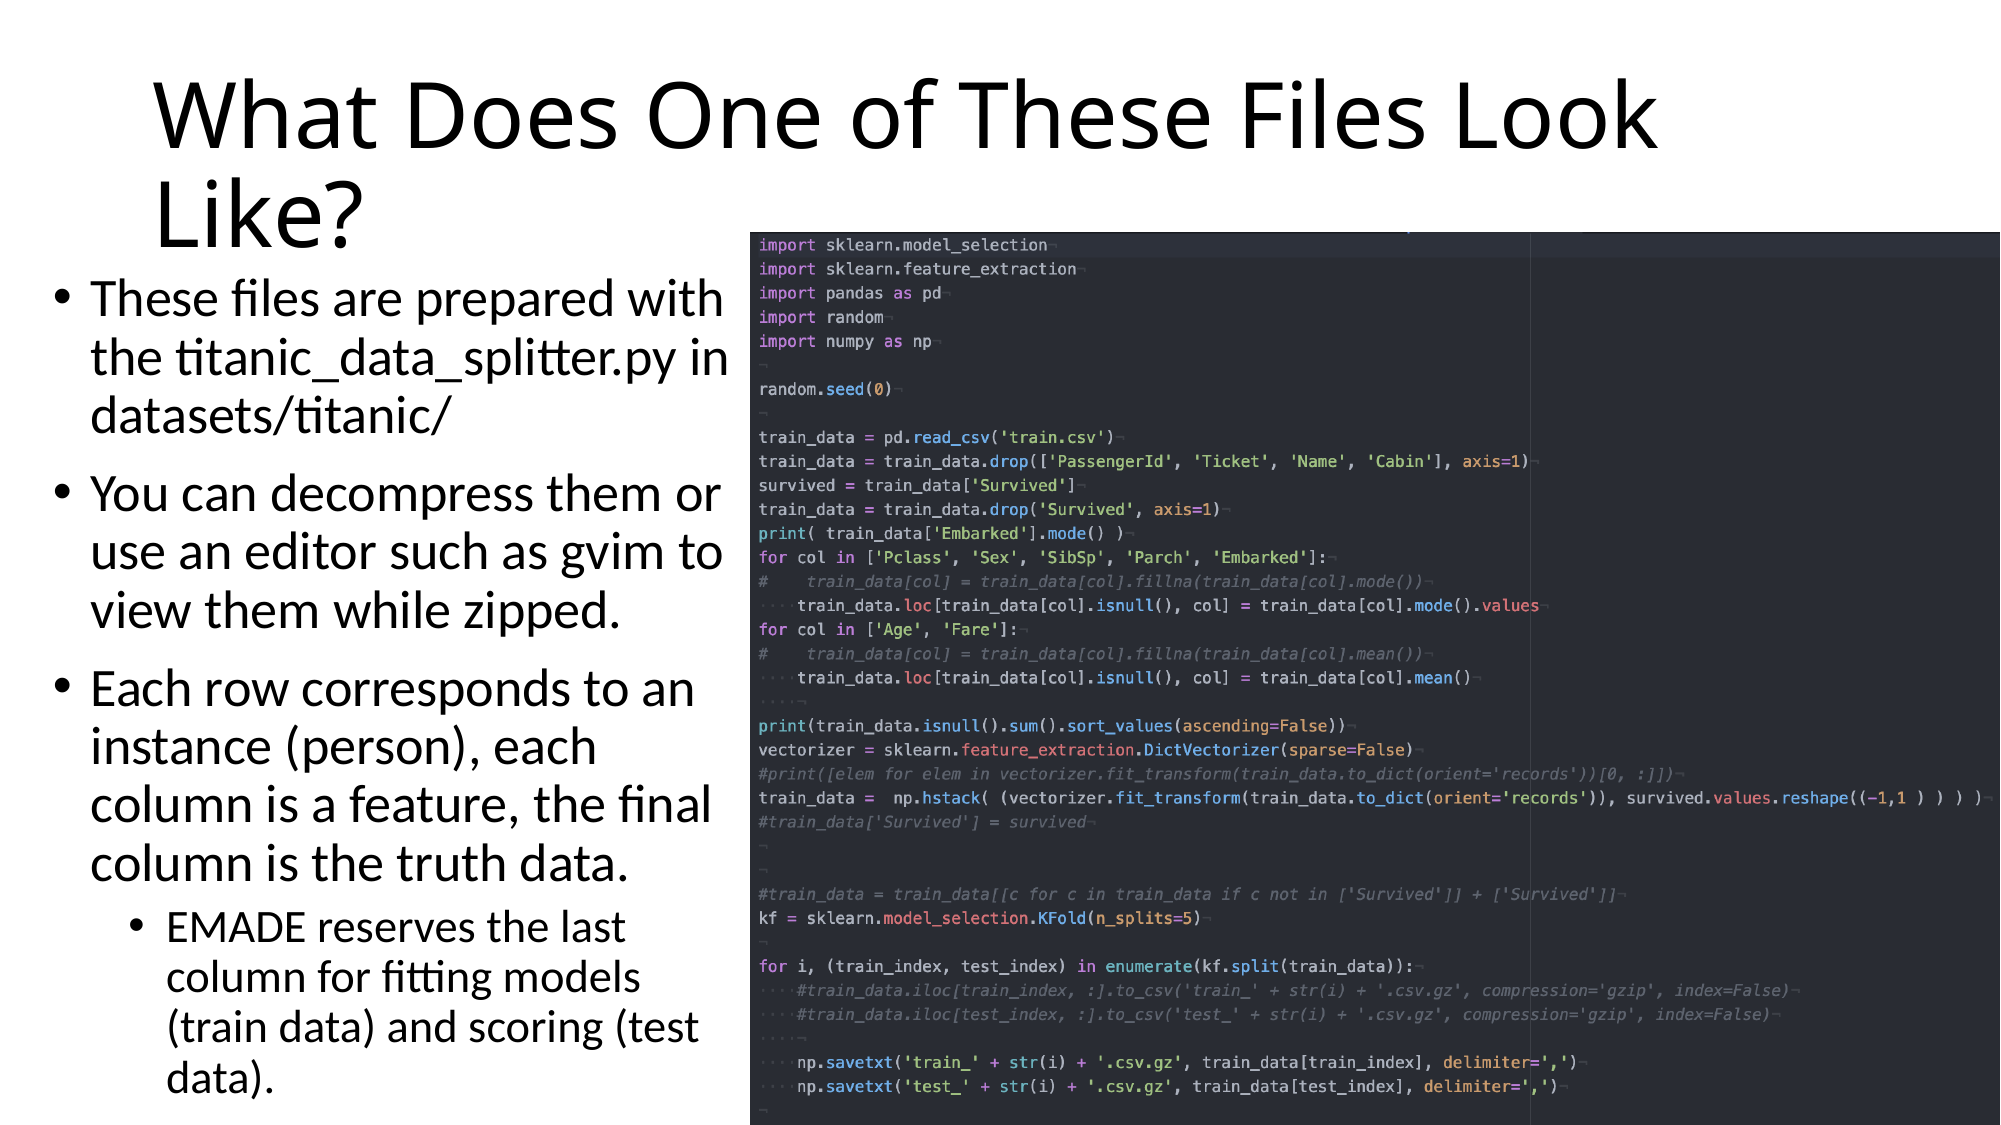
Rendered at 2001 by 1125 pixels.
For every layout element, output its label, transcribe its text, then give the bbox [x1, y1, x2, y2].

title What Does One of These Files Look Like? [137, 59, 1863, 262]
list These files are prepared with the titanic_data_splitter.py in datasets/titanic/ You can decompress them or use an editor such as gvim to view them while zipped. Each row corresponds to an instance (person), each column is a feature, the final column is the truth data. EMADE reserves the last column for fitting models (train data) and scoring (test data). [37, 262, 750, 1125]
picture [750, 232, 2000, 1125]
